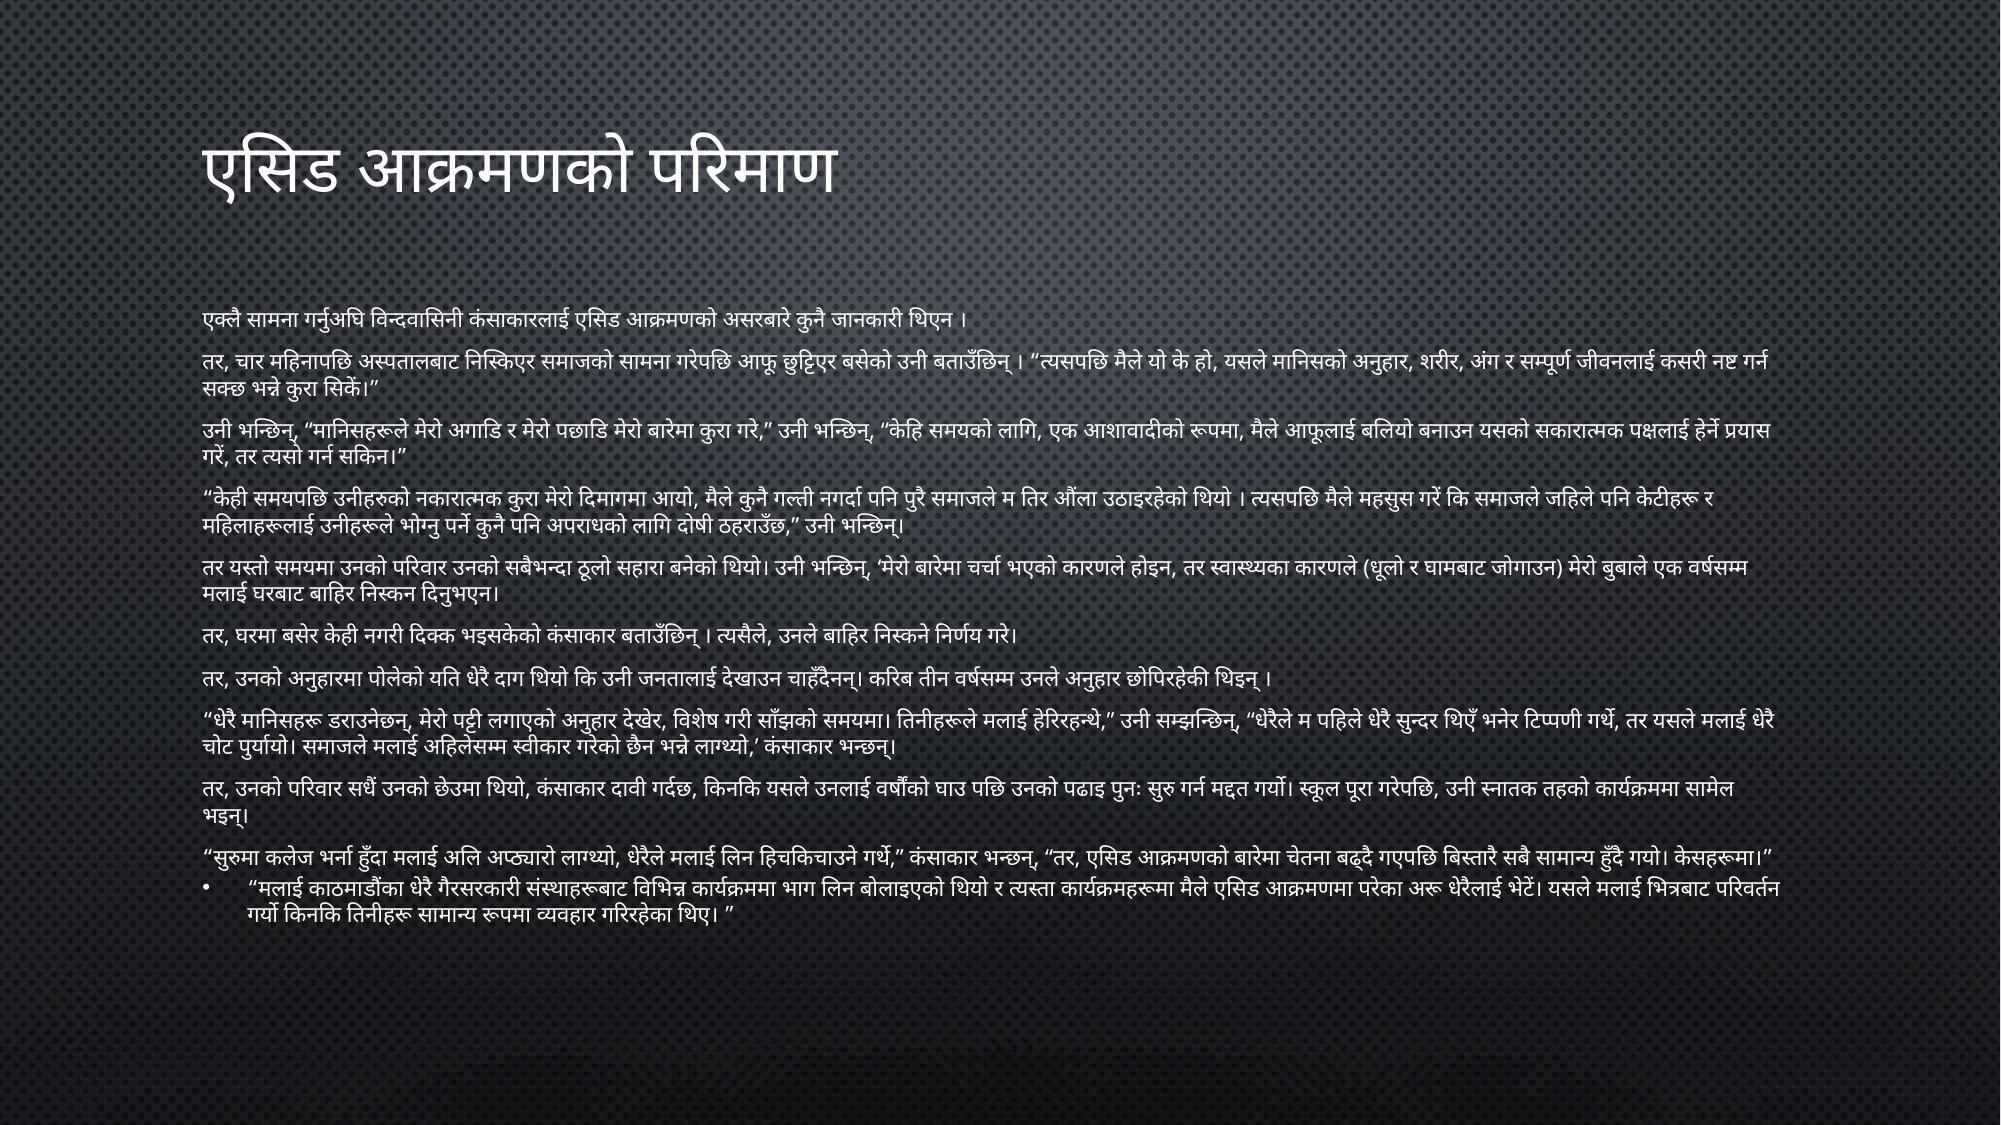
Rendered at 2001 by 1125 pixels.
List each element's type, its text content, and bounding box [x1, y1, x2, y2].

list एक्लै सामना गर्नुअघि विन्दवासिनी कंसाकारलाई एसिड आक्रमणको असरबारे कुनै जानकारी थिएन । तर, चार महिनापछि अस्पतालबाट निस्किएर समाजको सामना गरेपछि आफू छुट्टिएर बसेको उनी बताउँछिन् । “त्यसपछि मैले यो के हो, यसले मानिसको अनुहार, शरीर, अंग र सम्पूर्ण जीवनलाई कसरी नष्ट गर्न सक्छ भन्ने कुरा सिकें।” उनी भन्छिन्, “मानिसहरूले मेरो अगाडि र मेरो पछाडि मेरो बारेमा कुरा गरे,” उनी भन्छिन्, “केहि समयको लागि, एक आशावादीको रूपमा, मैले आफूलाई बलियो बनाउन यसको सकारात्मक पक्षलाई हेर्ने प्रयास गरें, तर त्यसो गर्न सकिन।” “केही समयपछि उनीहरुको नकारात्मक कुरा मेरो दिमागमा आयो, मैले कुनै गल्ती नगर्दा पनि पुरै समाजले म तिर औंला उठाइरहेको थियो । त्यसपछि मैले महसुस गरें कि समाजले जहिले पनि केटीहरू र महिलाहरूलाई उनीहरूले भोग्नु पर्ने कुनै पनि अपराधको लागि दोषी ठहराउँछ,” उनी भन्छिन्। तर यस्तो समयमा उनको परिवार उनको सबैभन्दा ठूलो सहारा बनेको थियो। उनी भन्छिन्, ‘मेरो बारेमा चर्चा भएको कारणले होइन, तर स्वास्थ्यका कारणले (धूलो र घामबाट जोगाउन) मेरो बुबाले एक वर्षसम्म मलाई घरबाट बाहिर निस्कन दिनुभएन। तर, घरमा बसेर केही नगरी दिक्क भइसकेको कंसाकार बताउँछिन् । त्यसैले, उनले बाहिर निस्कने निर्णय गरे। तर, उनको अनुहारमा पोलेको यति धेरै दाग थियो कि उनी जनतालाई देखाउन चाहँदैनन्। करिब तीन वर्षसम्म उनले अनुहार छोपिरहेकी थिइन् । “धेरै मानिसहरू डराउनेछन्, मेरो पट्टी लगाएको अनुहार देखेर, विशेष गरी साँझको समयमा। तिनीहरूले मलाई हेरिरहन्थे,” उनी सम्झन्छिन्, “धेरैले म पहिले धेरै सुन्दर थिएँ भनेर टिप्पणी गर्थे, तर यसले मलाई धेरै चोट पुर्यायो। समाजले मलाई अहिलेसम्म स्वीकार गरेको छैन भन्ने लाग्थ्यो,’ कंसाकार भन्छन्। तर, उनको परिवार सधैं उनको छेउमा थियो, कंसाकार दावी गर्दछ, किनकि यसले उनलाई वर्षौंको घाउ पछि उनको पढाइ पुनः सुरु गर्न मद्दत गर्यो। स्कूल पूरा गरेपछि, उनी स्नातक तहको कार्यक्रममा सामेल भइन्। “सुरुमा कलेज भर्ना हुँदा मलाई अलि अप्ठ्यारो लाग्थ्यो, धेरैले मलाई लिन हिचकिचाउने गर्थे,” कंसाकार भन्छन्, “तर, एसिड आक्रमणको बारेमा चेतना बढ्दै गएपछि बिस्तारै सबै सामान्य हुँदै गयो। केसहरूमा।” “मलाई काठमाडौंका धेरै गैरसरकारी संस्थाहरूबाट विभिन्न कार्यक्रममा भाग लिन बोलाइएको थियो र त्यस्ता कार्यक्रमहरूमा मैले एसिड आक्रमणमा परेका अरू धेरैलाई भेटें। यसले मलाई भित्रबाट परिवर्तन गर्यो किनकि तिनीहरू सामान्य रूपमा व्यवहार गरिरहेका थिए। ” [187, 282, 1800, 950]
title एसिड आक्रमणको परिमाण [187, 99, 1725, 233]
